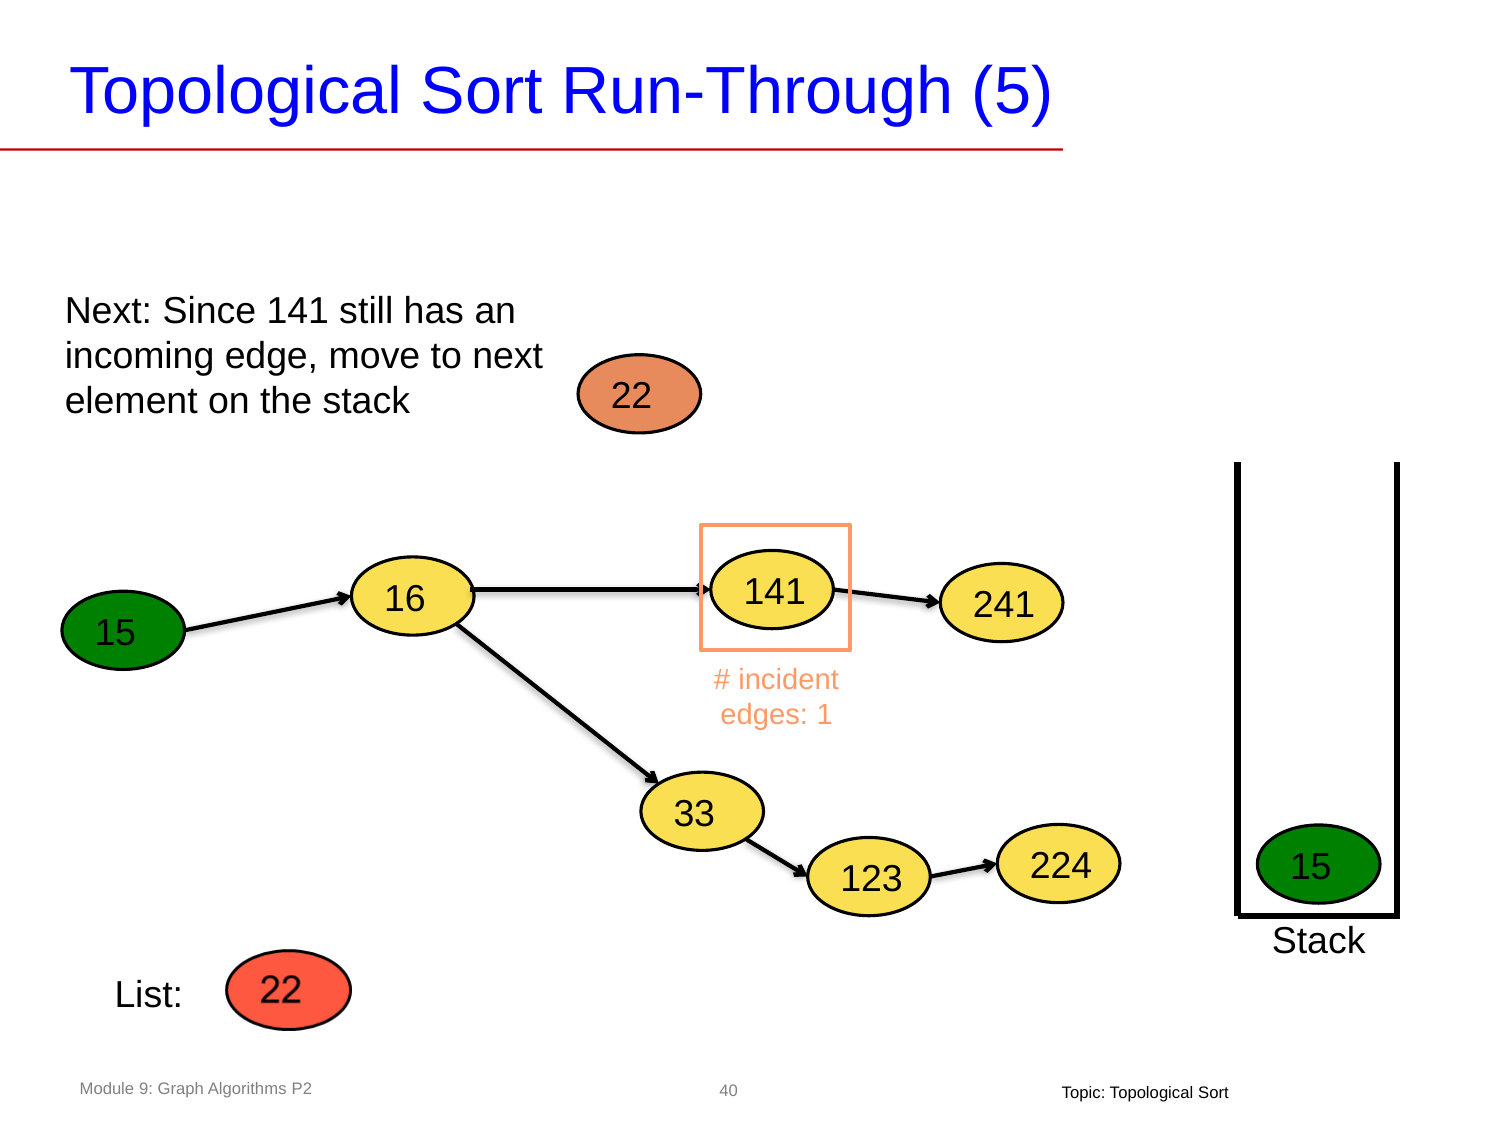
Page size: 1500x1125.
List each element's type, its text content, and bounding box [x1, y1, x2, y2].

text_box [61, 354, 1121, 916]
title Topological Sort Run-Through (5) [57, 41, 1173, 133]
text_box 15 [1257, 824, 1381, 904]
text_box Next: Since 141 still has an incoming edge, move to next element on the stack [50, 278, 628, 429]
text_box Stack [1212, 909, 1425, 969]
text_box Topic: Topological Sort [1046, 1082, 1245, 1108]
text_box List: [99, 962, 219, 1023]
picture [225, 949, 352, 1036]
